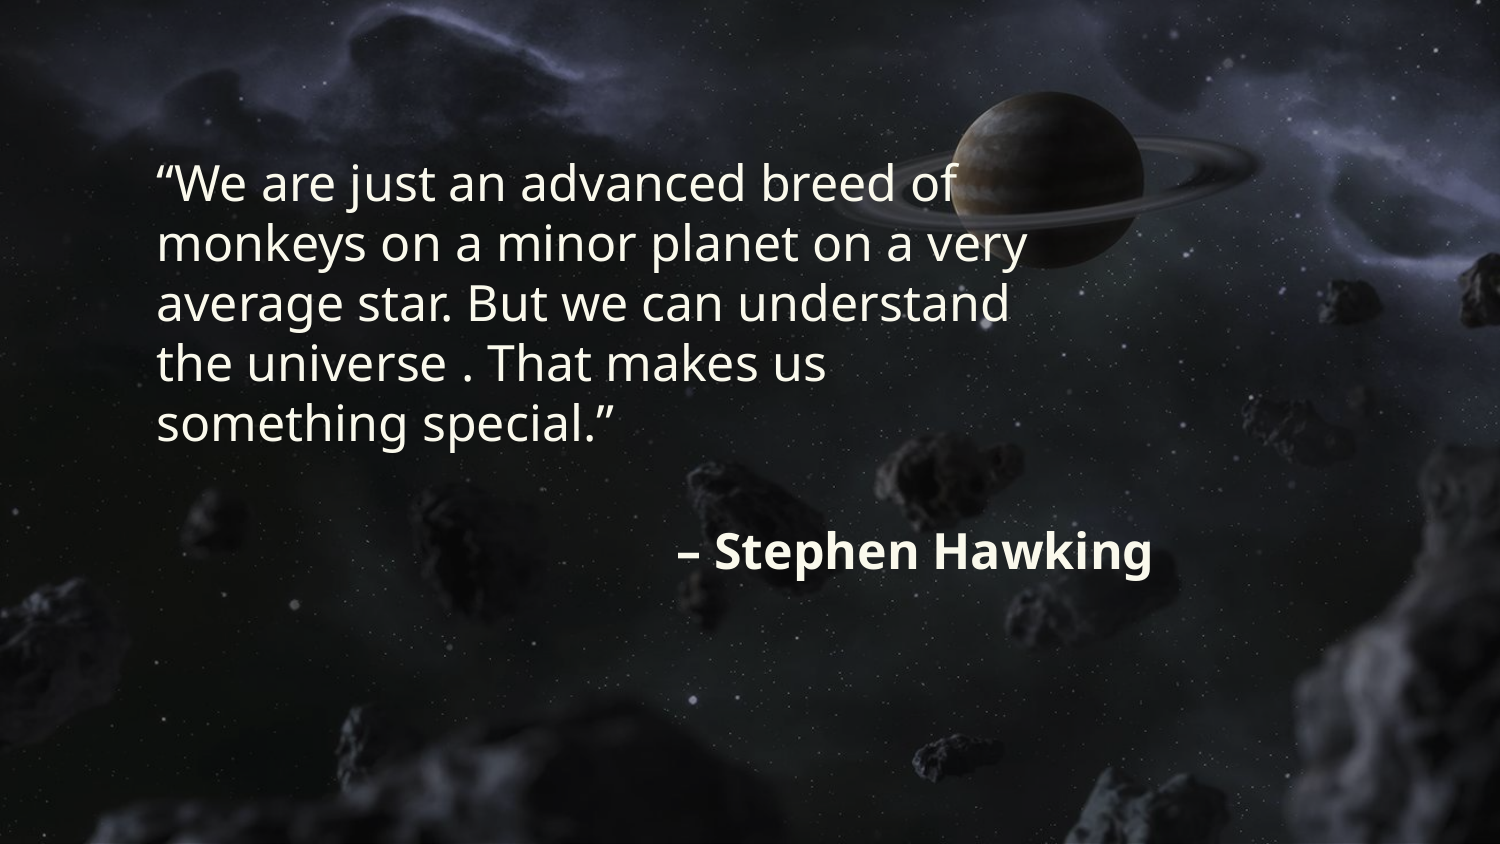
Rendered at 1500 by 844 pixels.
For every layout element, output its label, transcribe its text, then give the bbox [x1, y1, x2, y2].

picture [0, 0, 1500, 844]
subtitle “We are just an advanced breed of monkeys on a minor planet on a very average star. But we can understand the universe . That makes us something special.” [156, 136, 1076, 505]
title – Stephen Hawking [661, 504, 1265, 604]
